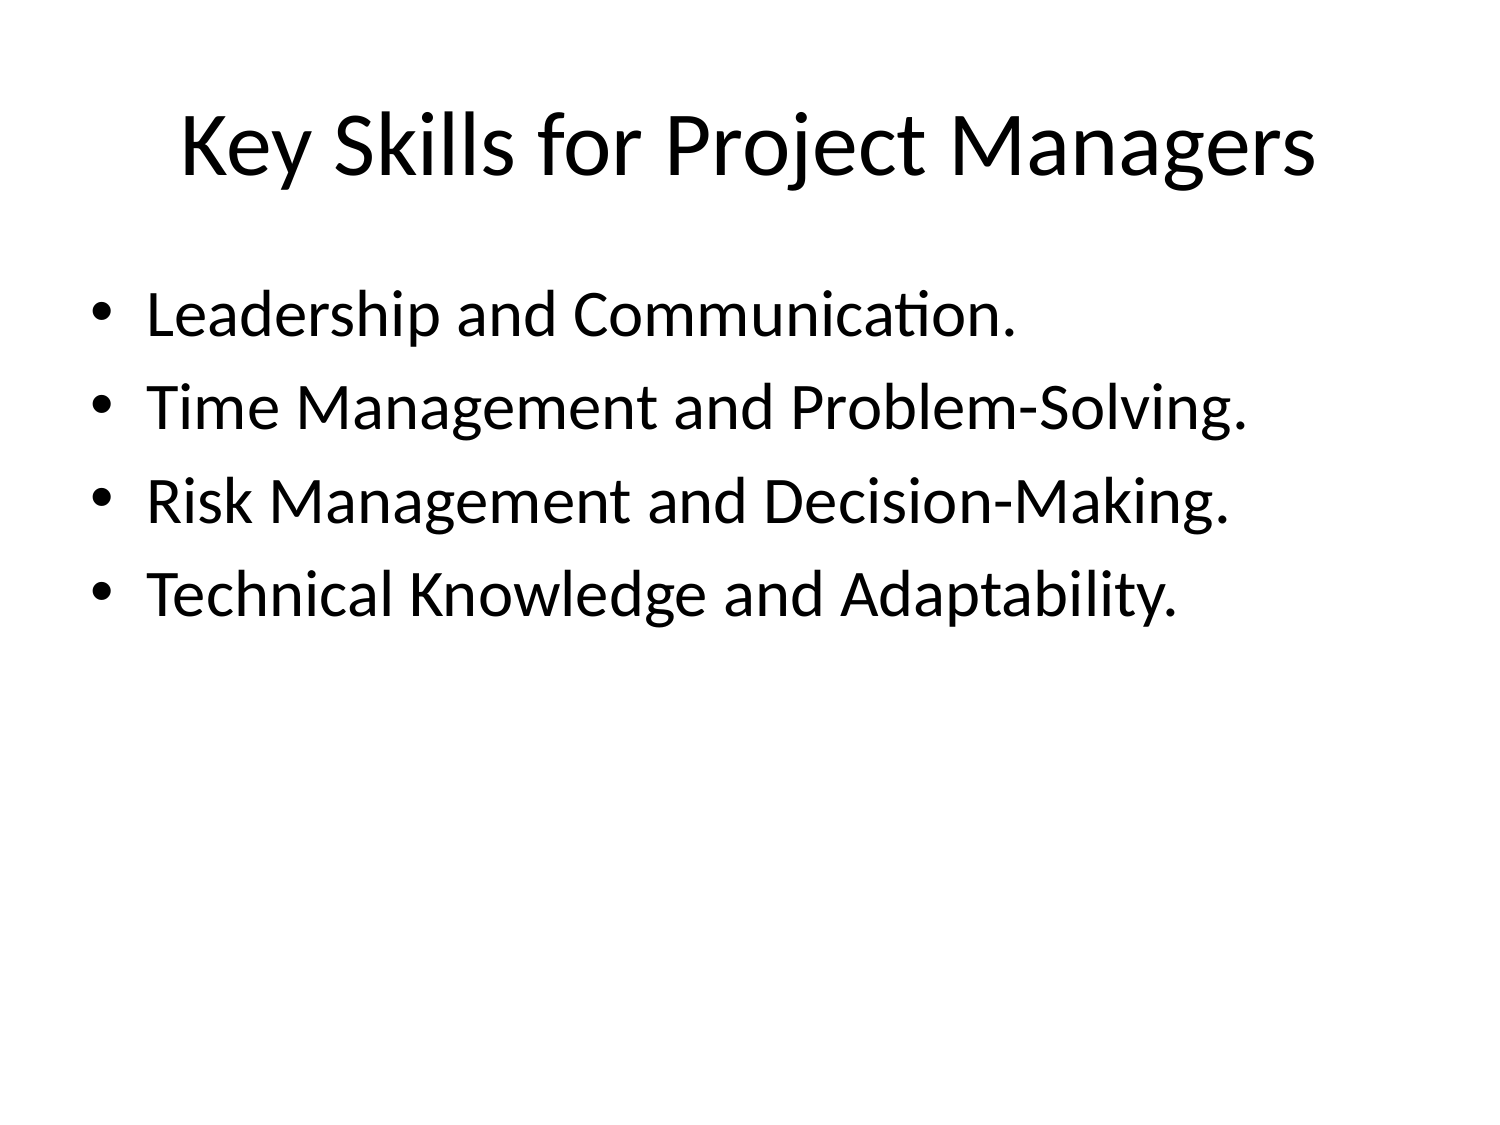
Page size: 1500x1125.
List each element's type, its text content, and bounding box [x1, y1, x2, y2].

title Key Skills for Project Managers [75, 45, 1425, 233]
list Leadership and Communication. Time Management and Problem-Solving. Risk Management and Decision-Making. Technical Knowledge and Adaptability. [75, 262, 1425, 1005]
